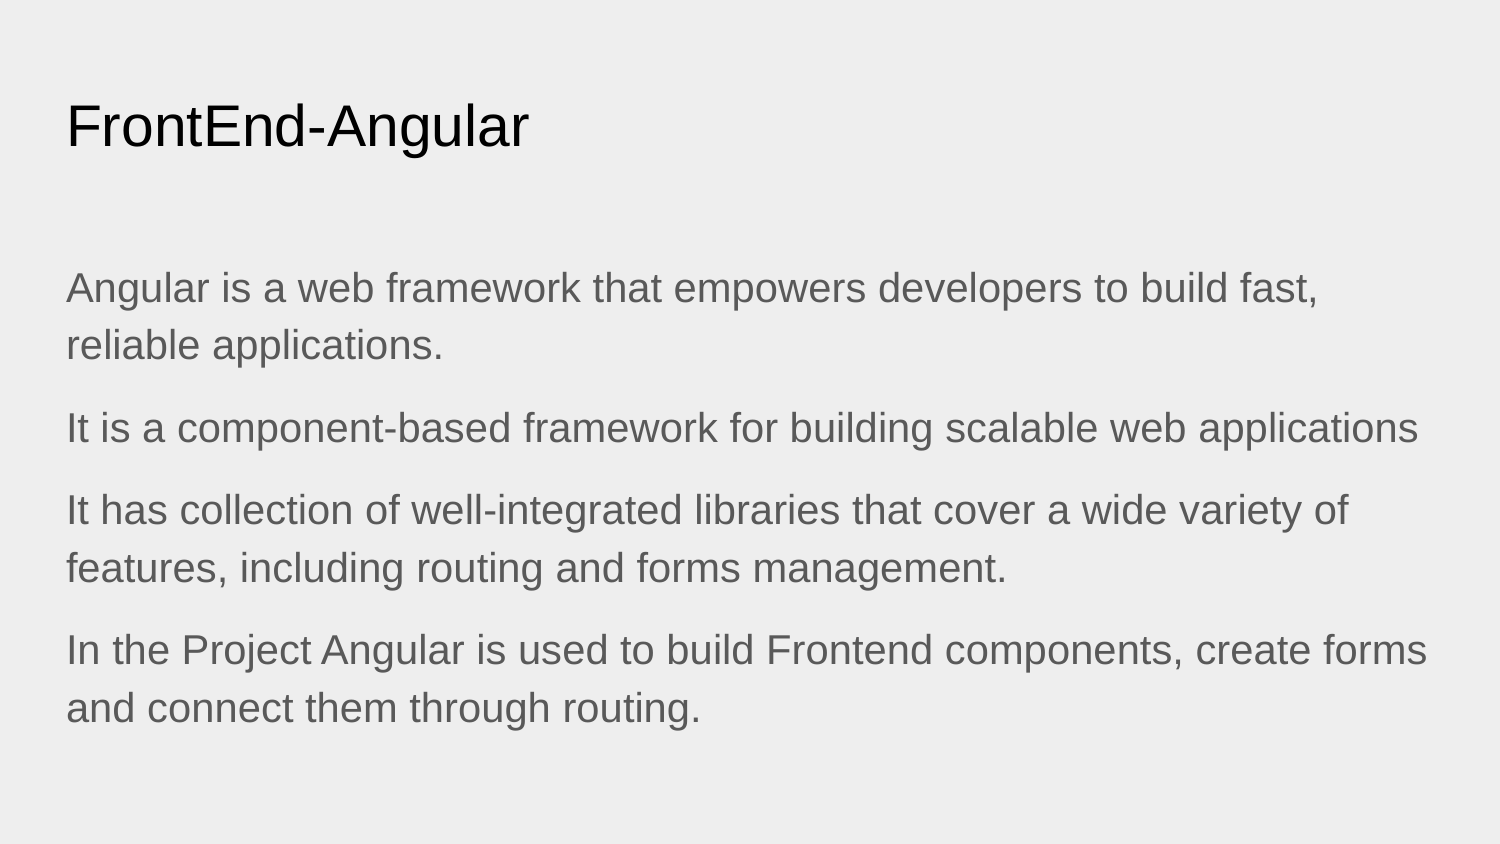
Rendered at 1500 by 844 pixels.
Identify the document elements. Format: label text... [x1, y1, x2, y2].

title FrontEnd-Angular [51, 72, 1449, 167]
list Angular is a web framework that empowers developers to build fast, reliable applications. It is a component-based framework for building scalable web applications It has collection of well-integrated libraries that cover a wide variety of features, including routing and forms management. In the Project Angular is used to build Frontend components, create forms and connect them through routing. [51, 237, 1449, 799]
